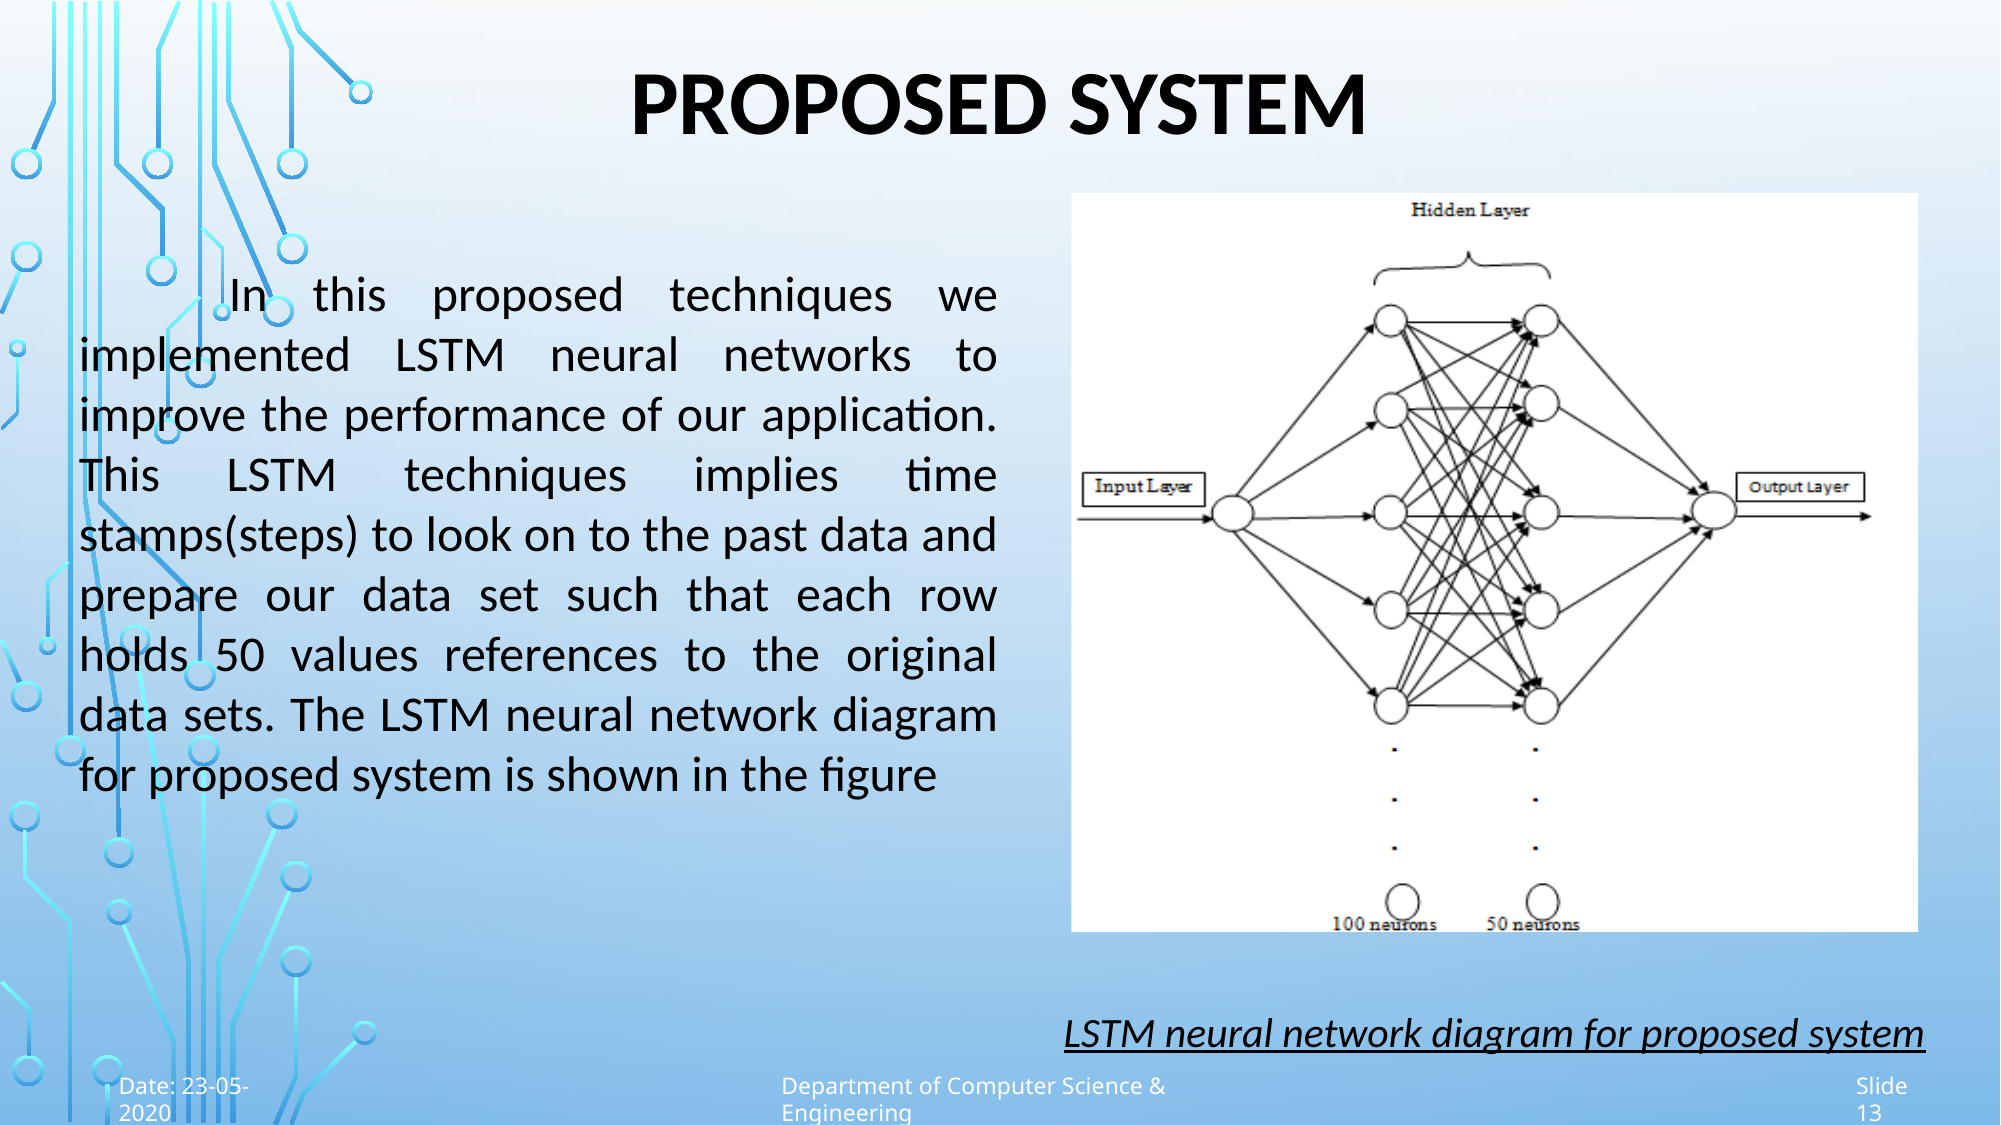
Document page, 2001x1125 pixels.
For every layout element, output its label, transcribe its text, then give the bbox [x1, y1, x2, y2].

text_box LSTM neural network diagram for proposed system [1048, 998, 1941, 1064]
picture [1071, 193, 1919, 932]
text_box Slide 13 [1841, 1064, 1951, 1125]
text_box Department of Computer Science & Engineering [766, 1064, 1234, 1125]
text_box In this proposed techniques we implemented LSTM neural networks to improve the performance of our application. This LSTM techniques implies time stamps(steps) to look on to the past data and prepare our data set such that each row holds 50 values references to the original data sets. The LSTM neural network diagram for proposed system is shown in the figure [63, 254, 1014, 871]
text_box Date: 23-05-2020 [103, 1064, 310, 1125]
title PROPOSED SYSTEM [615, 51, 1385, 160]
